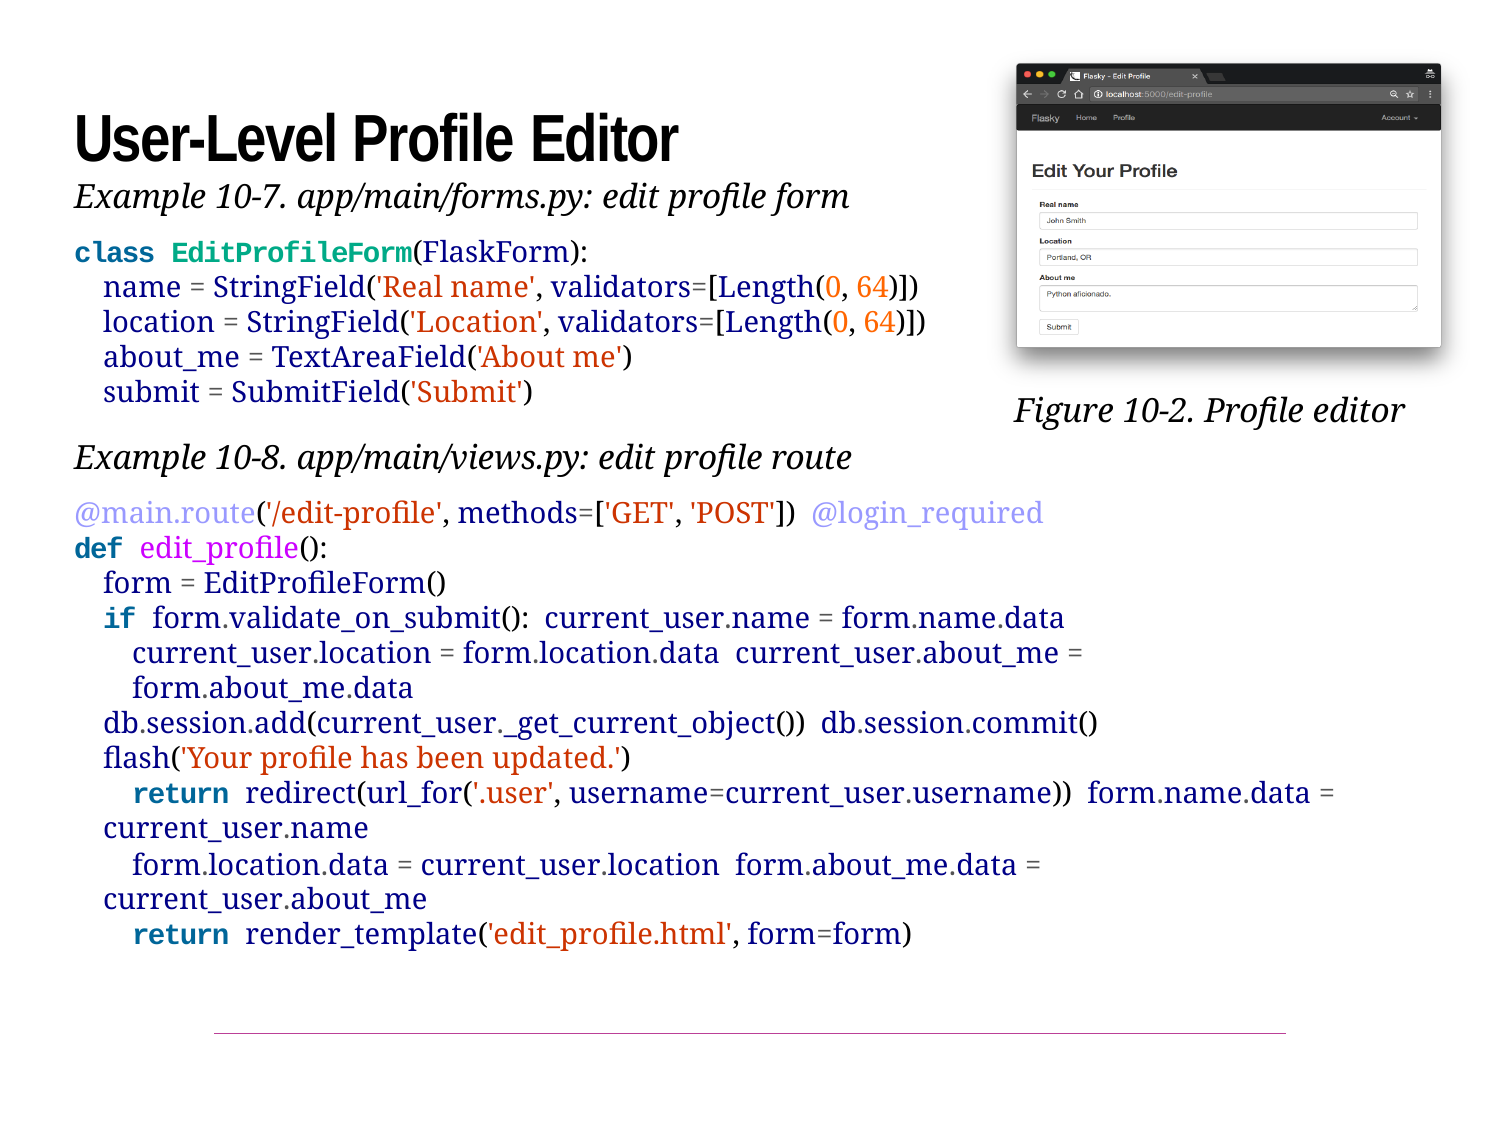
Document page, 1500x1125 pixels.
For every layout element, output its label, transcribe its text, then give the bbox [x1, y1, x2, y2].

picture [987, 49, 1470, 388]
text_box User-Level Profile Editor Example 10-7. app/main/forms.py: edit profile form class EditProfileForm(FlaskForm): name = StringField('Real name', validators=[Length(0, 64)]) location = StringField('Location', validators=[Length(0, 64)]) about_me = TextAreaField('About me') submit = SubmitField('Submit') Example 10-8. app/main/views.py: edit profile route @main.route('/edit-profile', methods=['GET', 'POST']) @login_required def edit_profile(): form = EditProfileForm() if form.validate_on_submit(): current_user.name = form.name.data current_user.location = form.location.data current_user.about_me = form.about_me.data db.session.add(current_user._get_current_object()) db.session.commit() flash('Your profile has been updated.') return redirect(url_for('.user', username=current_user.username)) form.name.data = current_user.name form.location.data = current_user.location form.about_me.data = current_user.about_me return render_template('edit_profile.html', form=form) [72, 93, 1473, 986]
text_box Figure 10-2. Profile editor [1012, 387, 1500, 430]
